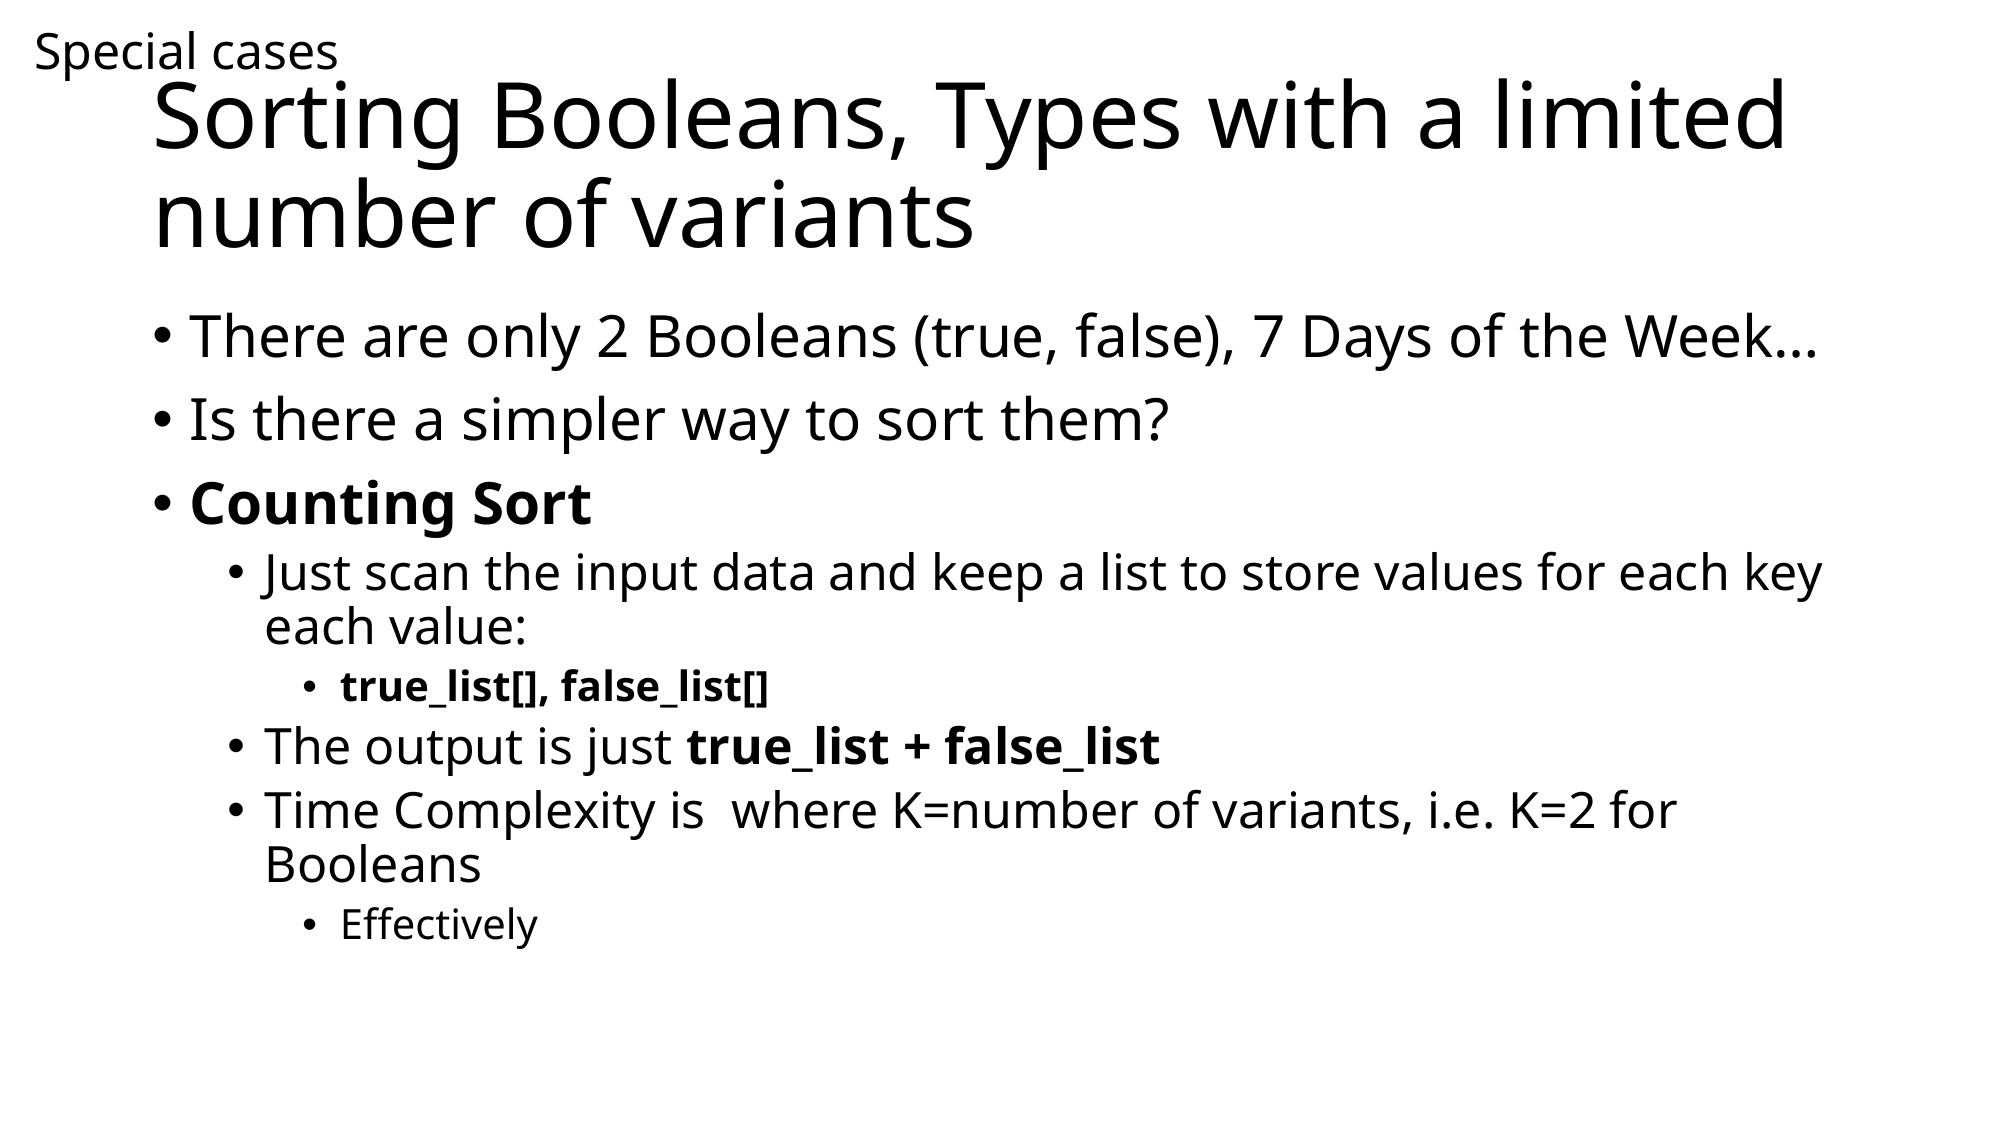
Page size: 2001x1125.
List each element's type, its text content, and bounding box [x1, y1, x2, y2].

text_box Special cases [19, 12, 548, 88]
title Sorting Booleans, Types with a limited number of variants [137, 59, 1863, 278]
